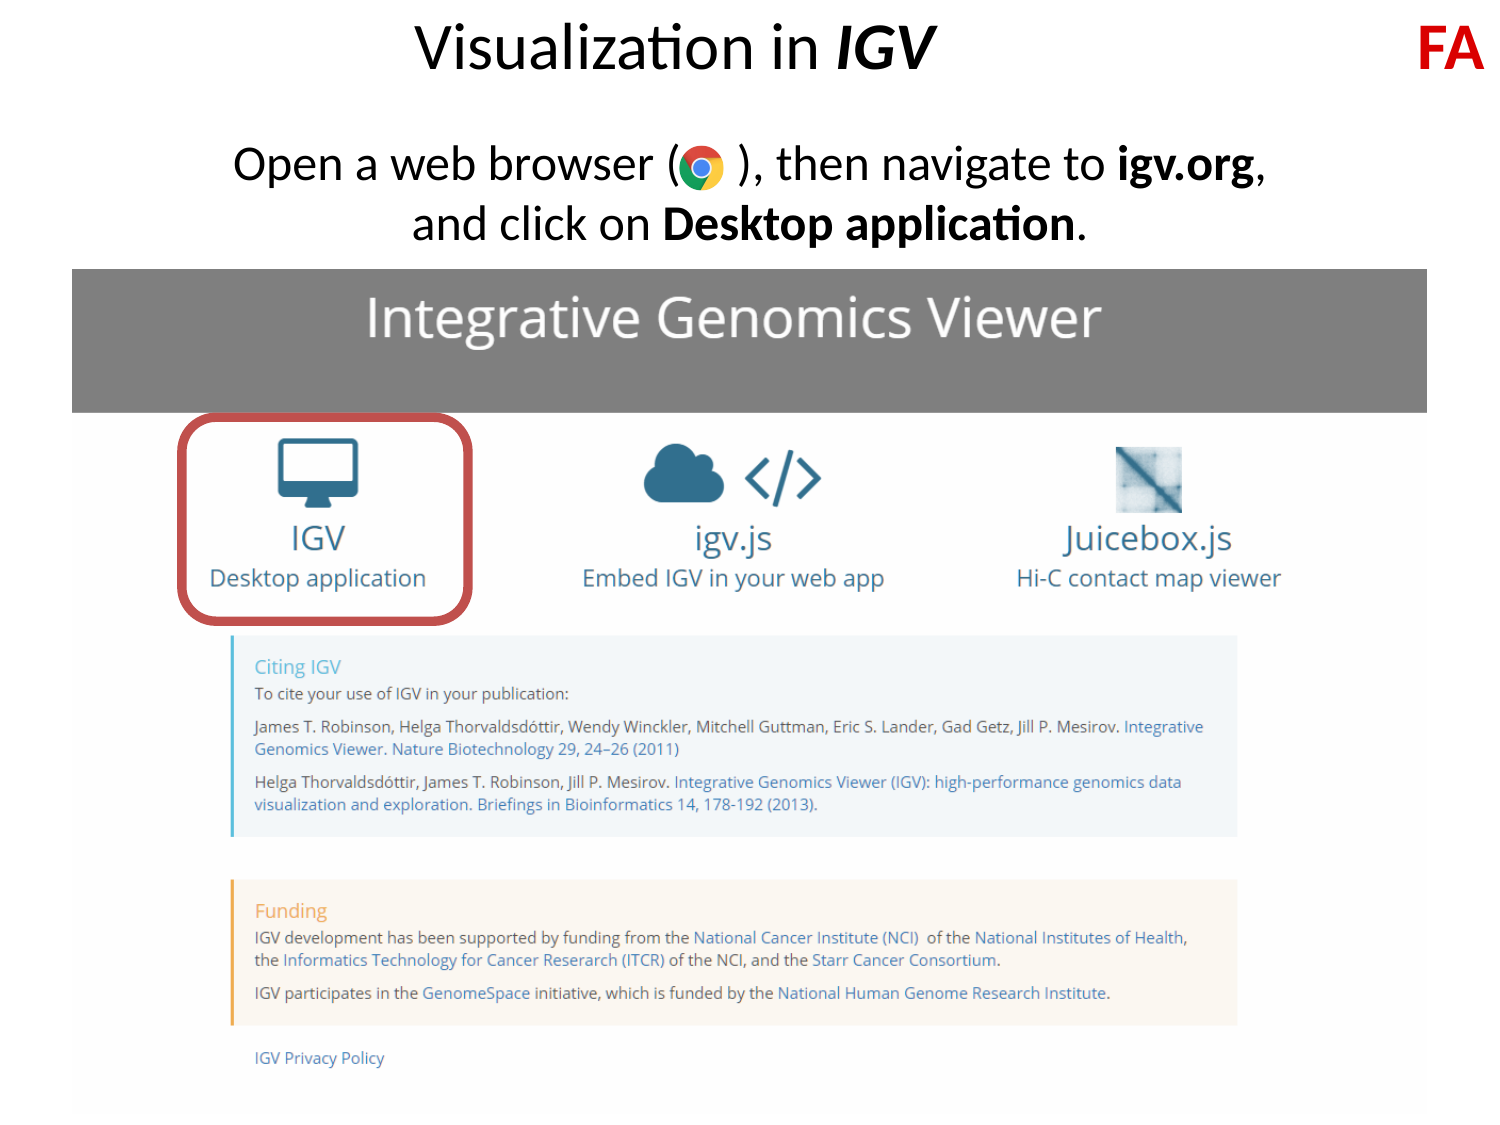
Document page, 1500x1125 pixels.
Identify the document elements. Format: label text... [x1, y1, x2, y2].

text_box Open a web browser ( ), then navigate to igv.org, and click on Desktop application. [0, 124, 1500, 257]
picture [678, 144, 724, 191]
table_header FA [1350, 0, 1500, 105]
picture [72, 269, 1428, 1114]
table_header Visualization in IGV [0, 0, 1350, 105]
